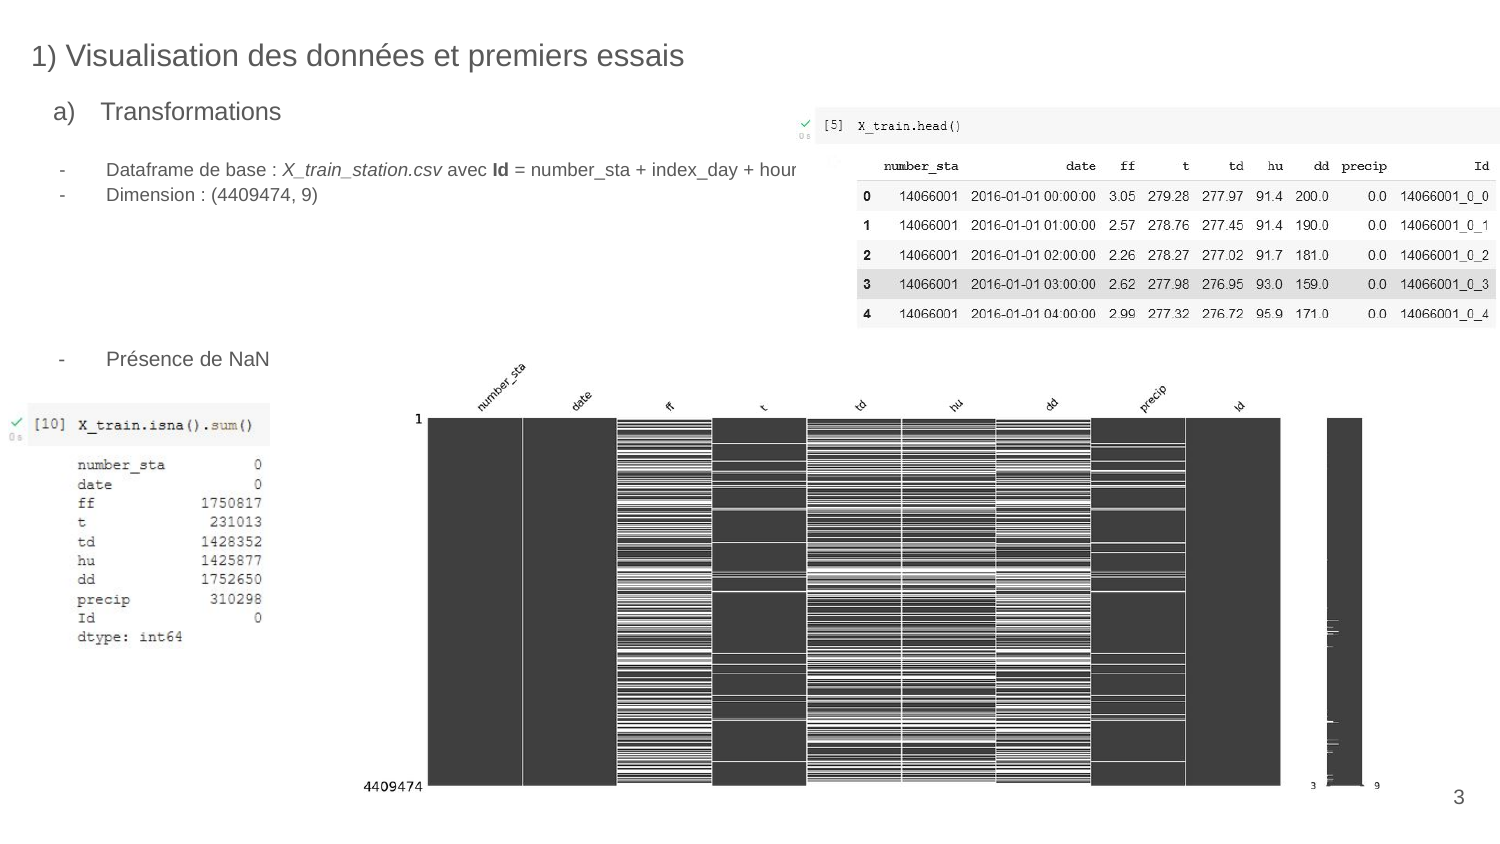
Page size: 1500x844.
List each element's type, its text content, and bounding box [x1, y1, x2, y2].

picture [7, 402, 270, 649]
picture [332, 356, 1383, 797]
title 1) Visualisation des données et premiers essais Transformations [16, 18, 1414, 141]
slide_number ‹#› [1389, 764, 1480, 830]
list Dataframe de base : X_train_station.csv avec Id = number_sta + index_day + hour Dimension : (4409474, 9) Présence de NaN [16, 141, 1414, 703]
picture [795, 105, 1500, 333]
